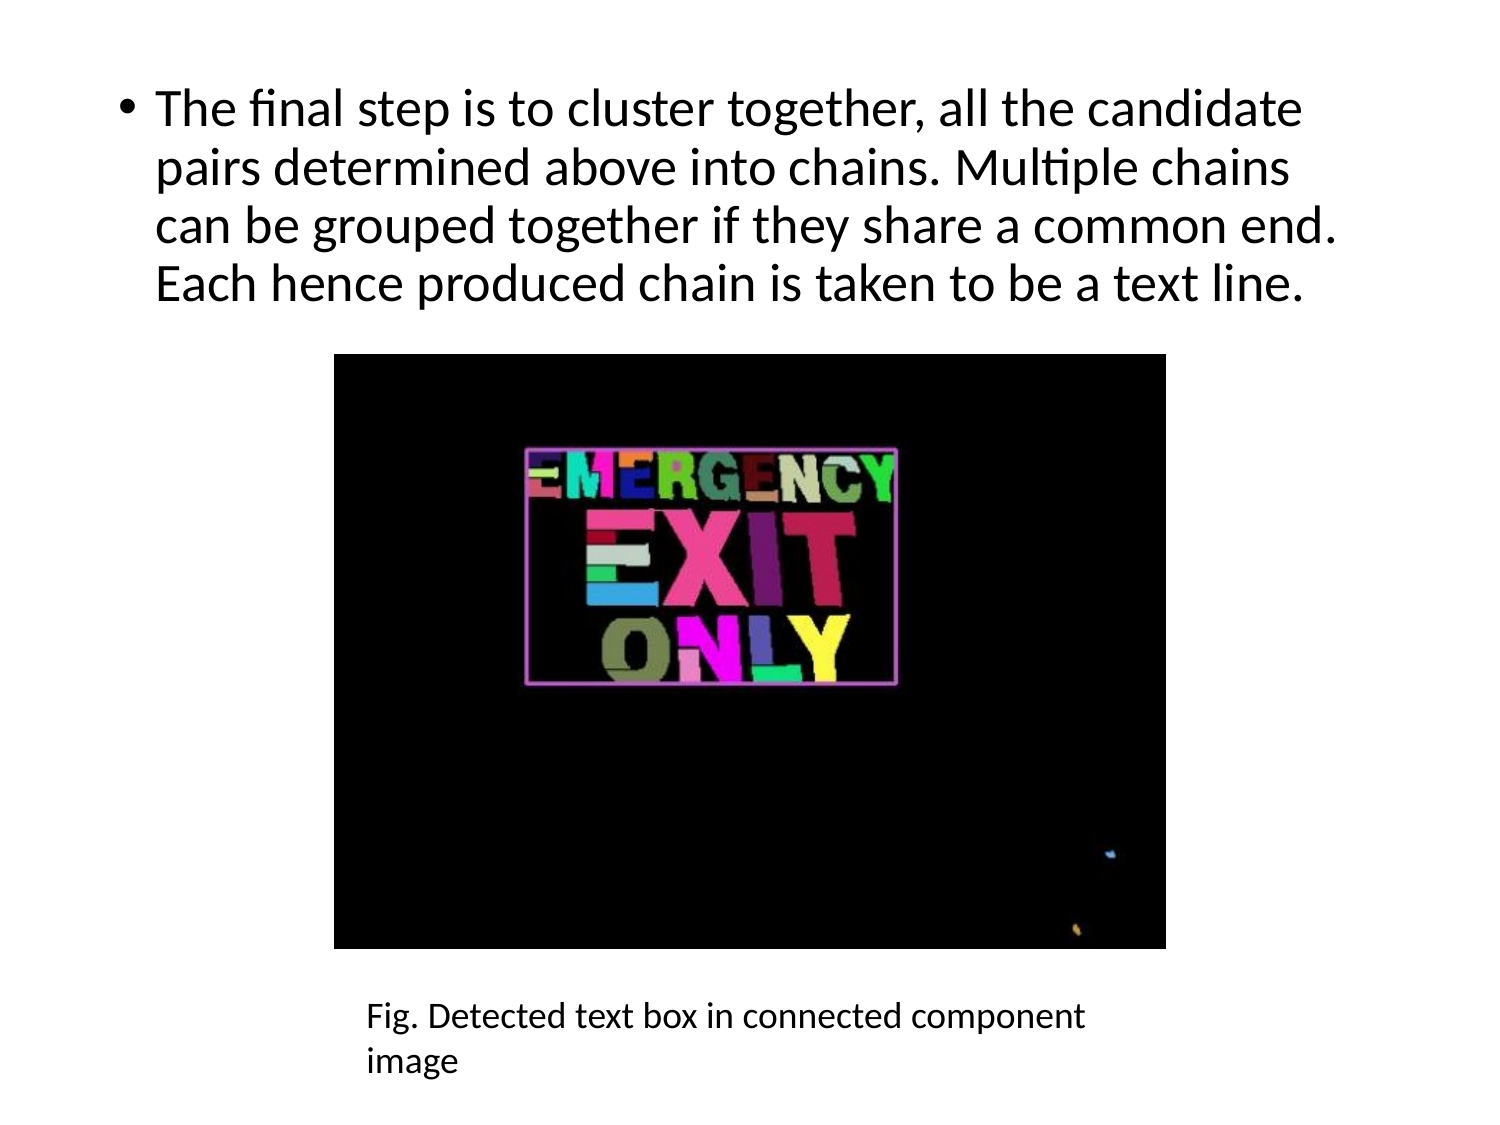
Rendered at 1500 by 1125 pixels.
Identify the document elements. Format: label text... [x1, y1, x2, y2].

text_box Fig. Detected text box in connected component image [351, 983, 1152, 1089]
picture [334, 354, 1166, 949]
list The final step is to cluster together, all the candidate pairs determined above into chains. Multiple chains can be grouped together if they share a common end. Each hence produced chain is taken to be a text line. [103, 72, 1397, 1014]
